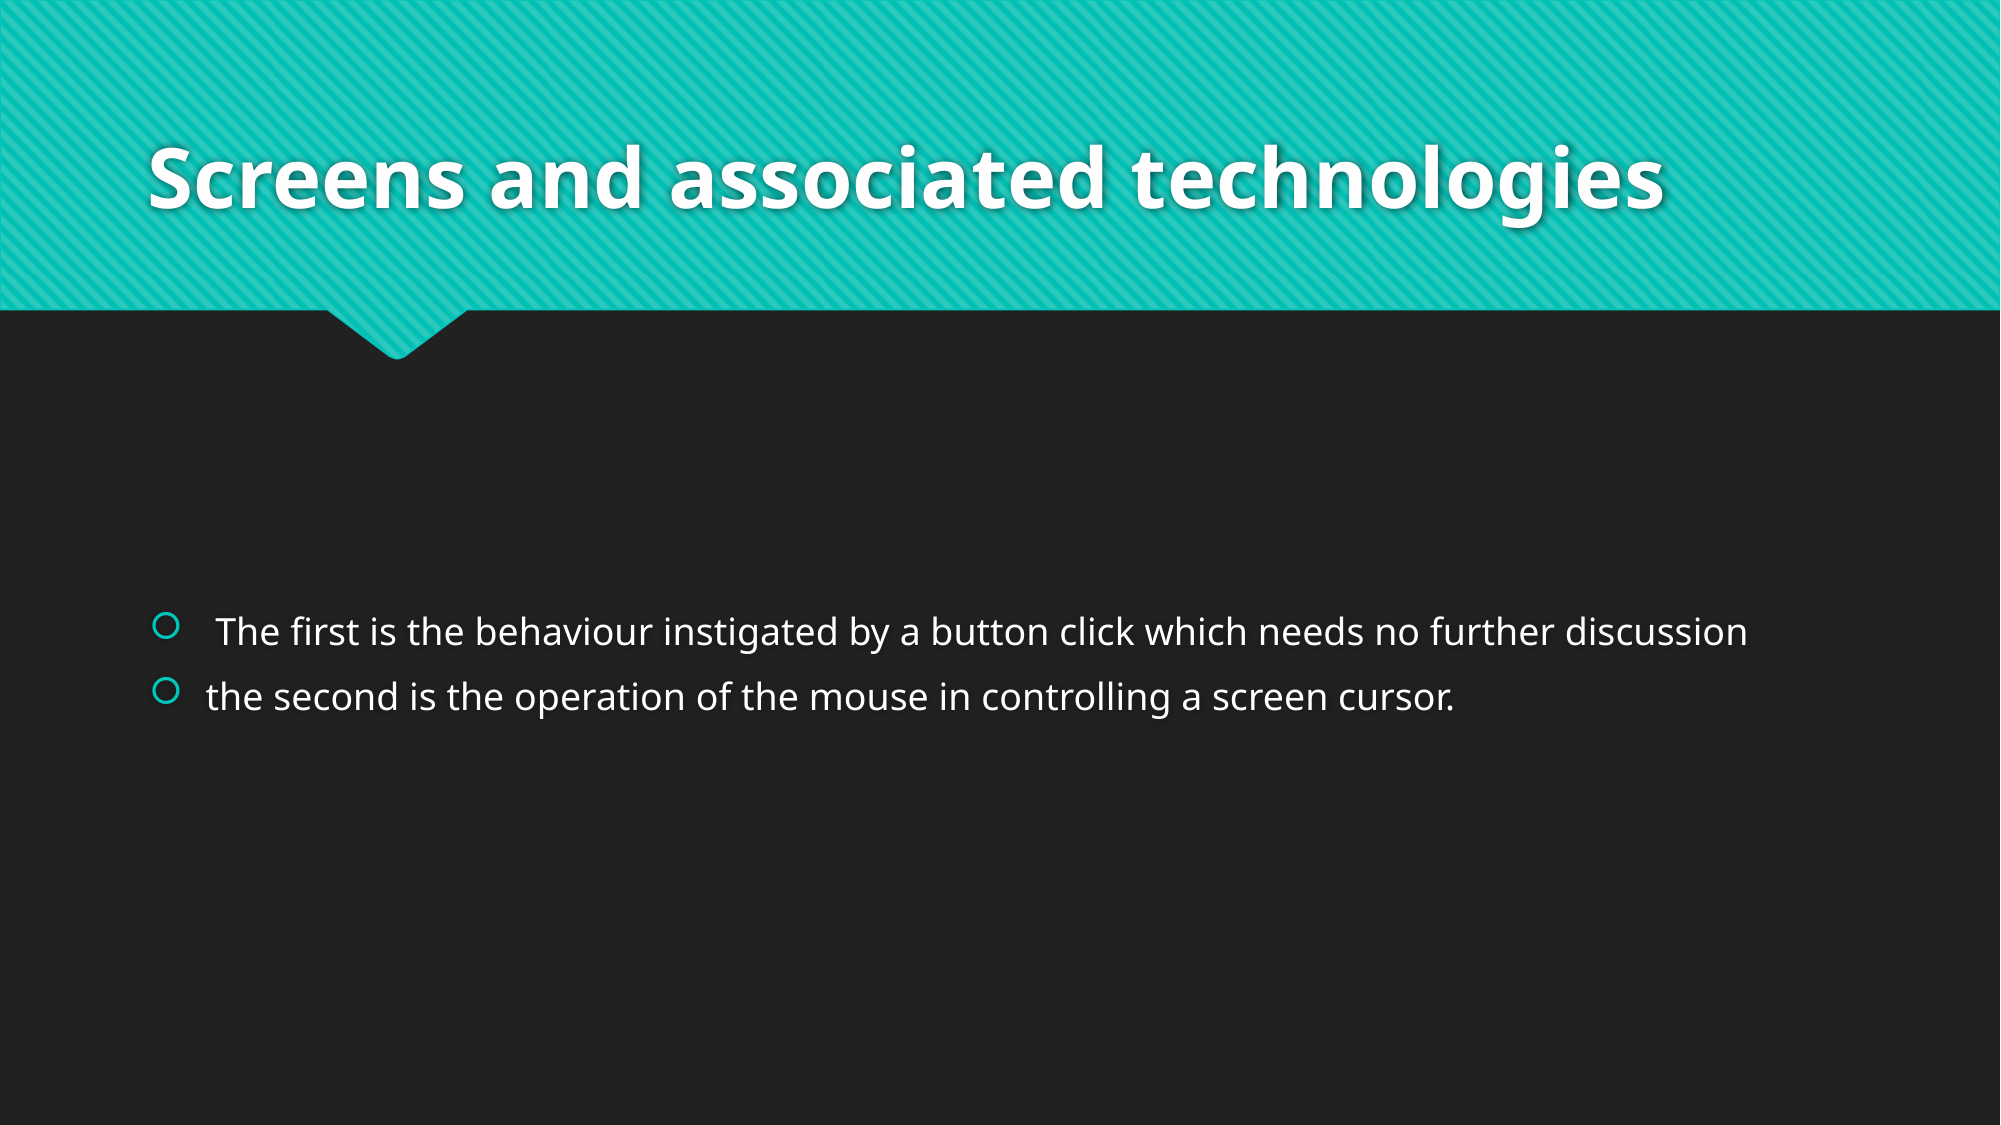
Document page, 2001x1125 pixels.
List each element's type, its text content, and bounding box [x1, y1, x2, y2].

title Screens and associated technologies [132, 73, 1868, 233]
list The first is the behaviour instigated by a button click which needs no further discussion the second is the operation of the mouse in controlling a screen cursor. [134, 364, 1866, 962]
